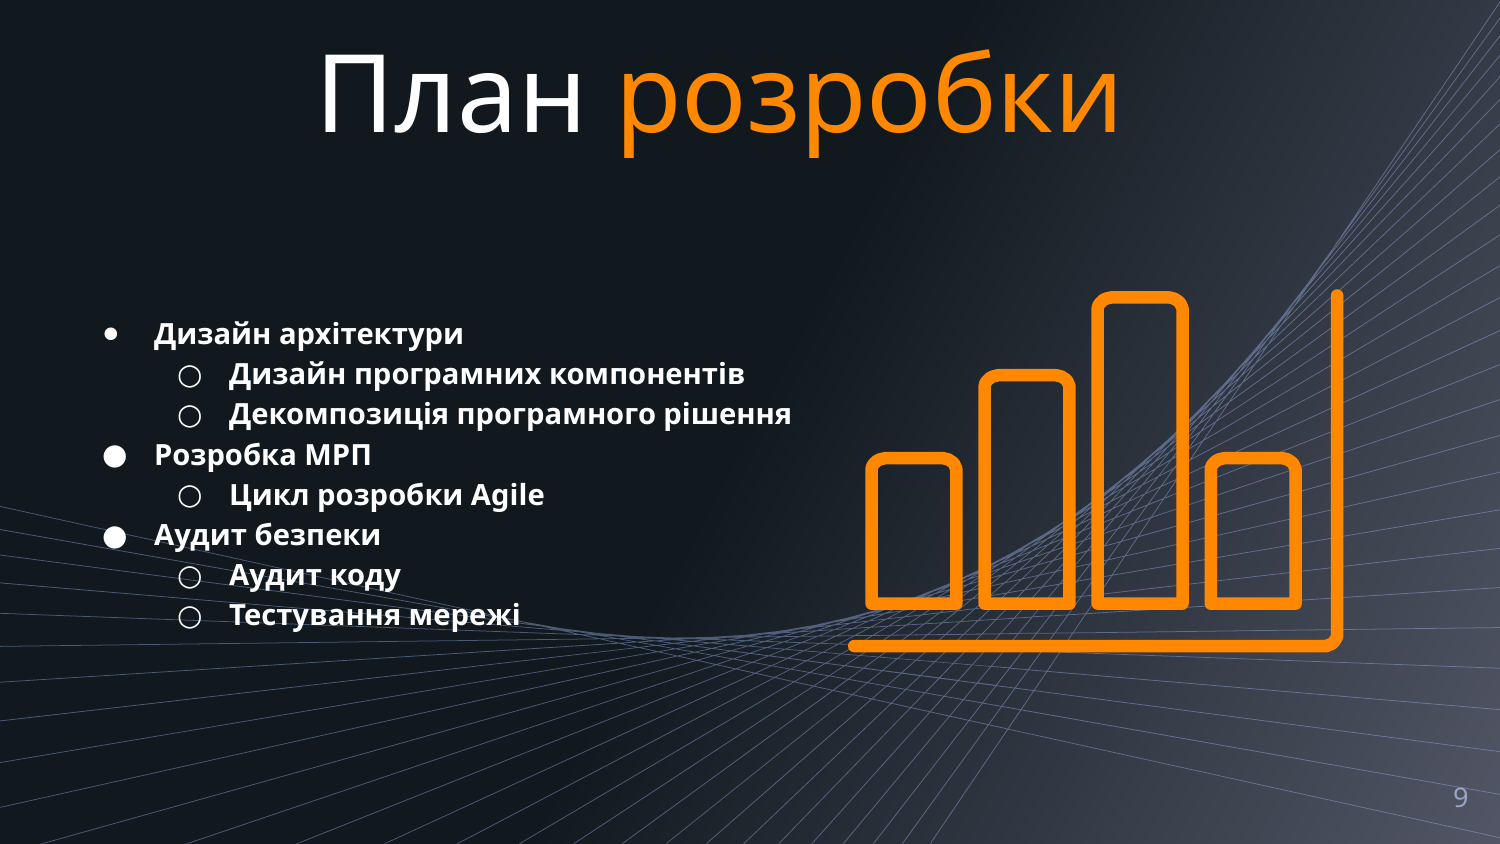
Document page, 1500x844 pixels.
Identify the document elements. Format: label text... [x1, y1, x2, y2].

text_box План розробки [74, 38, 1394, 296]
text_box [853, 295, 1338, 647]
text_box ‹#› [1378, 766, 1469, 832]
text_box Дизайн архітектури Дизайн програмних компонентів Декомпозиція програмного рішення Розробка МРП Цикл розробки Agile Аудит безпеки Аудит коду Тестування мережі [79, 167, 1469, 774]
